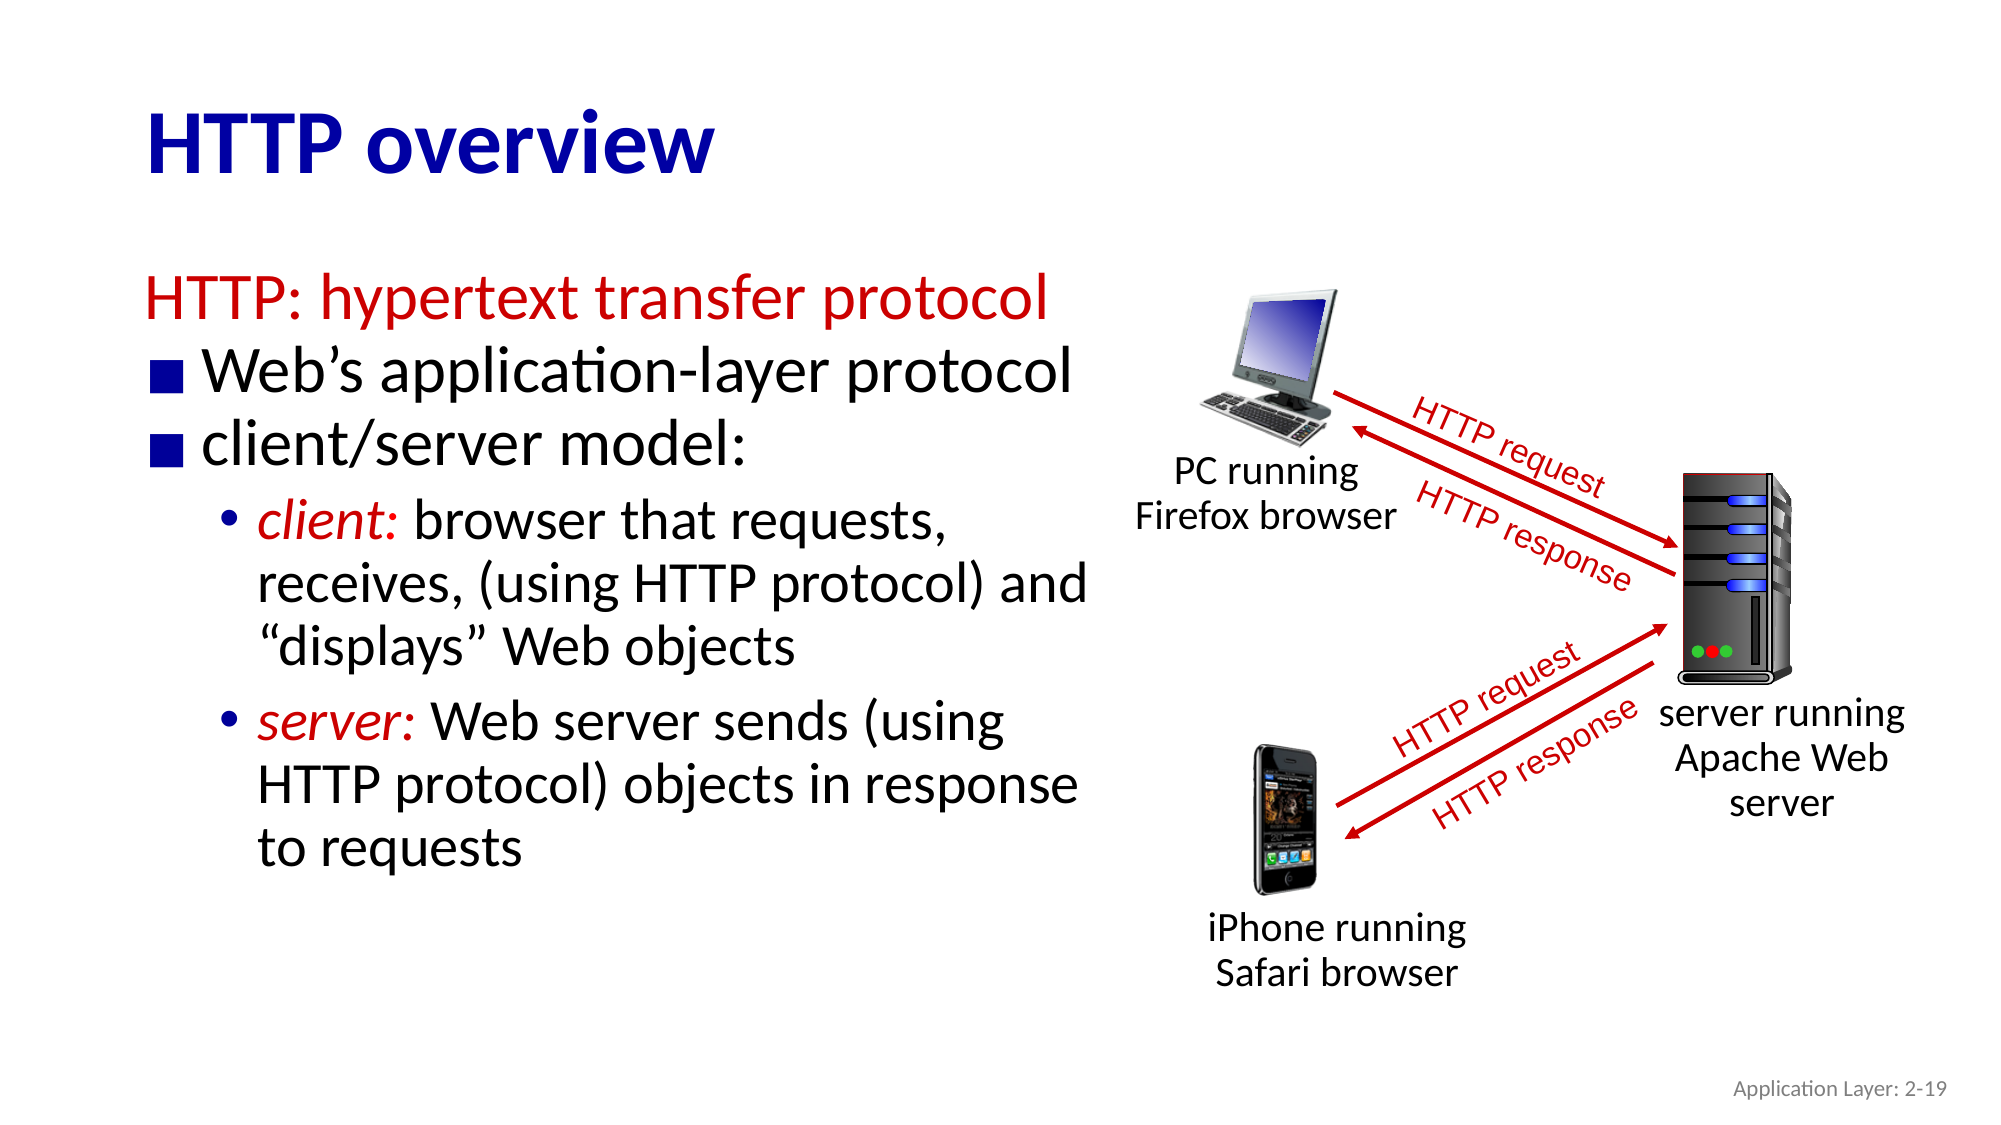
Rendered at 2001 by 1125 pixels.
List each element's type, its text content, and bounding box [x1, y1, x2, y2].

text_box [1352, 668, 1677, 856]
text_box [1583, 473, 1981, 835]
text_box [1155, 744, 1519, 1004]
title HTTP overview [131, 70, 1856, 218]
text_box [1079, 282, 1453, 547]
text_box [1351, 426, 1676, 614]
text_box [1458, 372, 1679, 428]
slide_number Application Layer: 2-19 [1512, 1056, 1963, 1117]
text_box HTTP: hypertext transfer protocol Web’s application-layer protocol client/server model: client: browser that requests, receives, (using HTTP protocol) and “displays” Web objects server: Web server sends (using HTTP protocol) objects in response to requests [129, 263, 1113, 1027]
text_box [1321, 621, 1578, 743]
